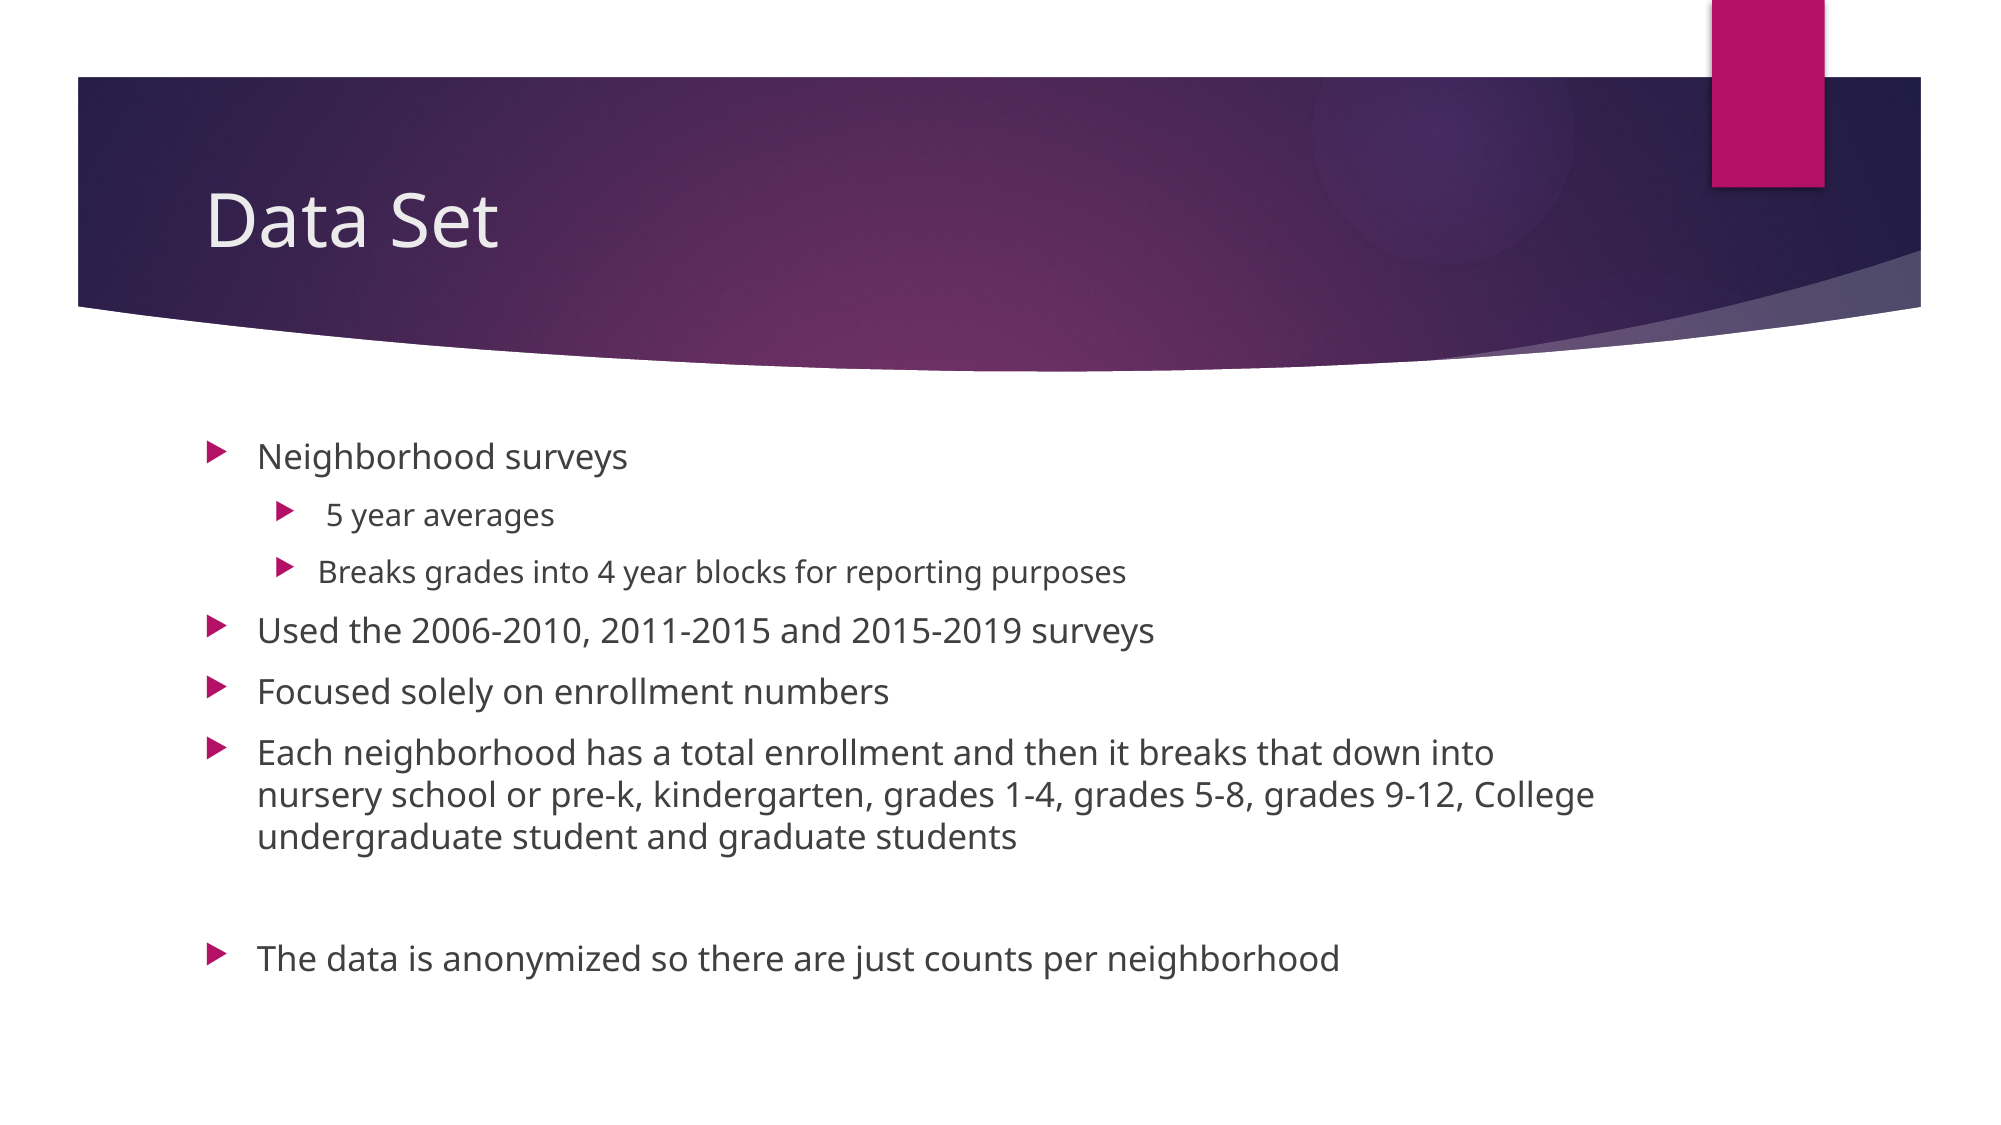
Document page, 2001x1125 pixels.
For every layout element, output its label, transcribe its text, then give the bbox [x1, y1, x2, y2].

title Data Set [189, 159, 1627, 276]
list Neighborhood surveys 5 year averages Breaks grades into 4 year blocks for reporting purposes Used the 2006-2010, 2011-2015 and 2015-2019 surveys Focused solely on enrollment numbers Each neighborhood has a total enrollment and then it breaks that down into nursery school or pre-k, kindergarten, grades 1-4, grades 5-8, grades 9-12, College undergraduate student and graduate students The data is anonymized so there are just counts per neighborhood [189, 427, 1638, 988]
